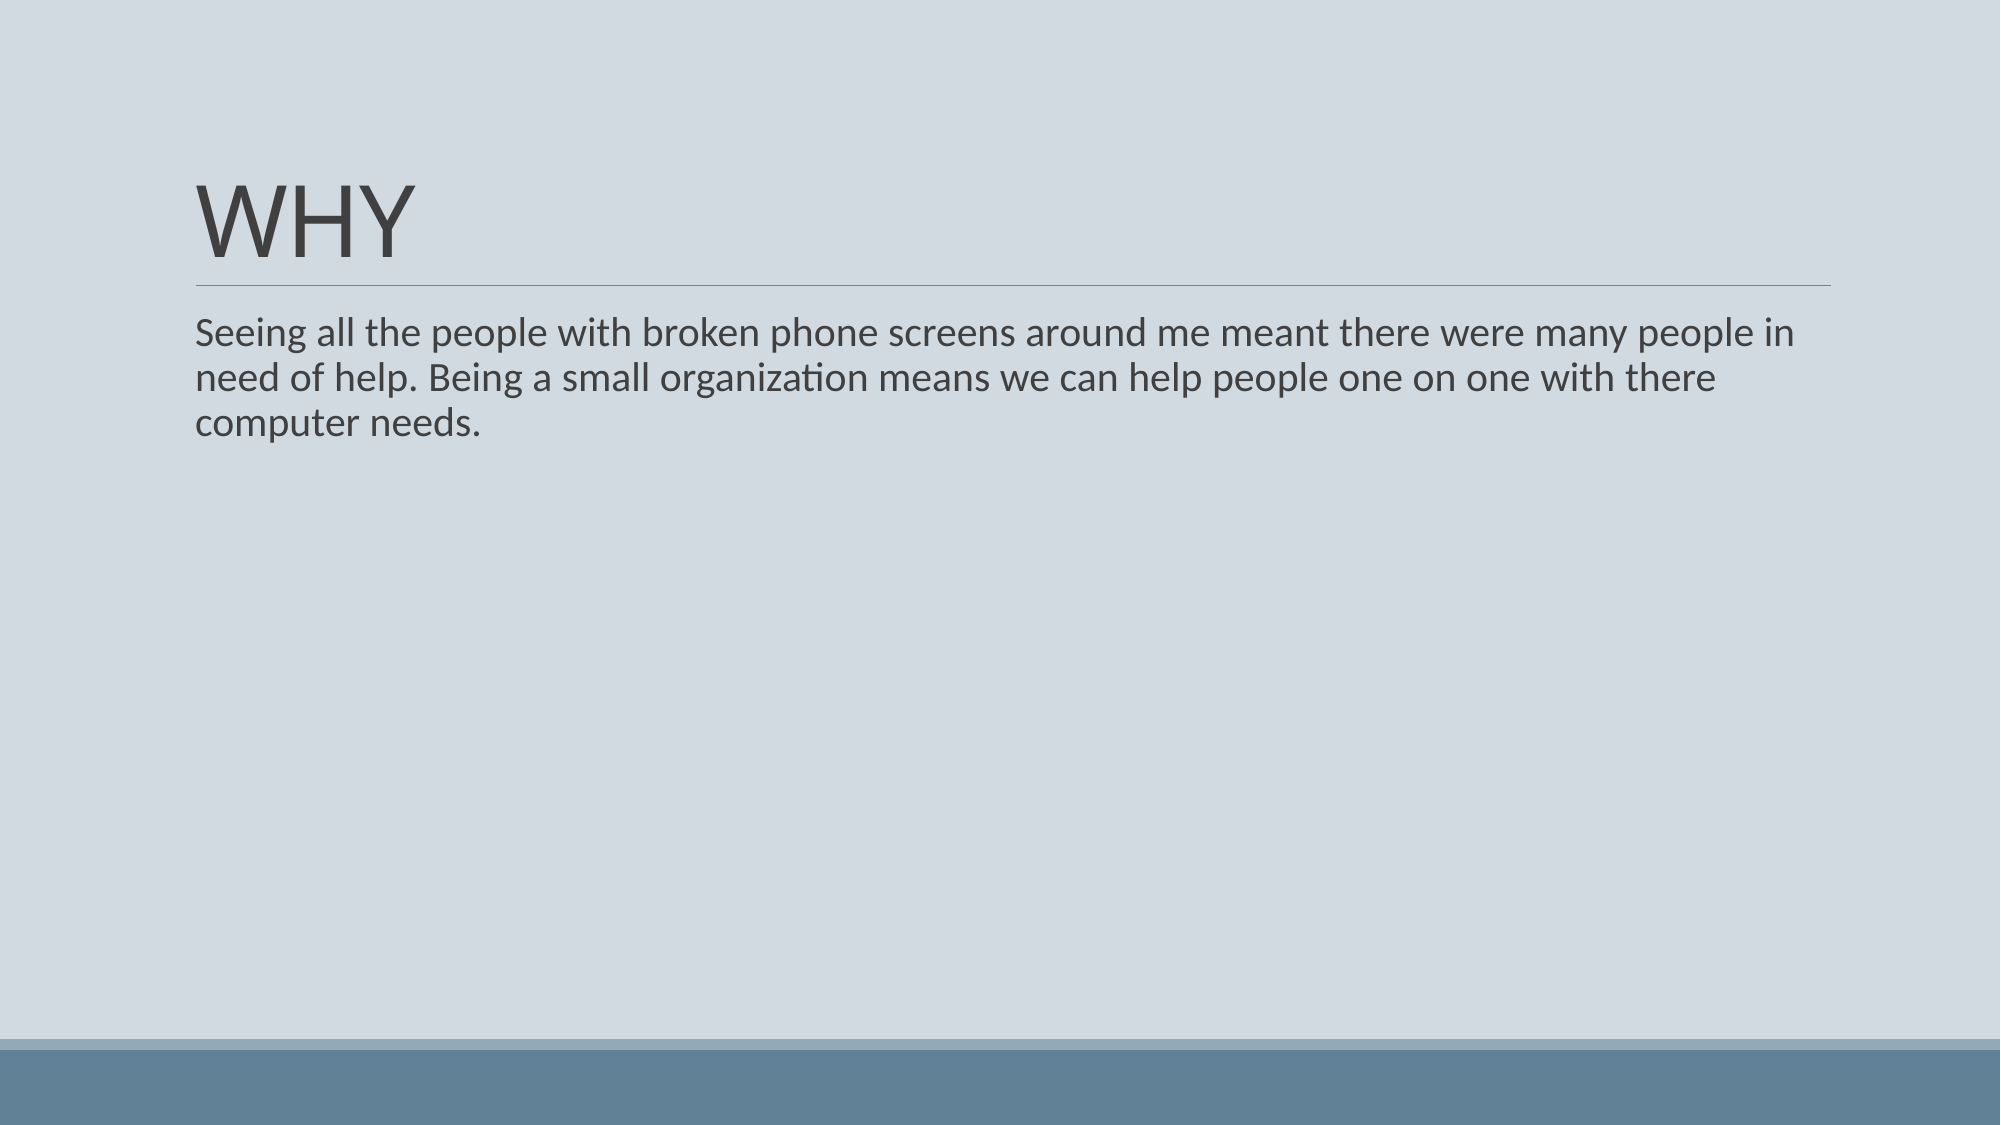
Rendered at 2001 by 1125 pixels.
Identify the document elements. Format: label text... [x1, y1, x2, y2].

title WHY [180, 47, 1830, 285]
list Seeing all the people with broken phone screens around me meant there were many people in need of help. Being a small organization means we can help people one on one with there computer needs. [180, 302, 1830, 963]
